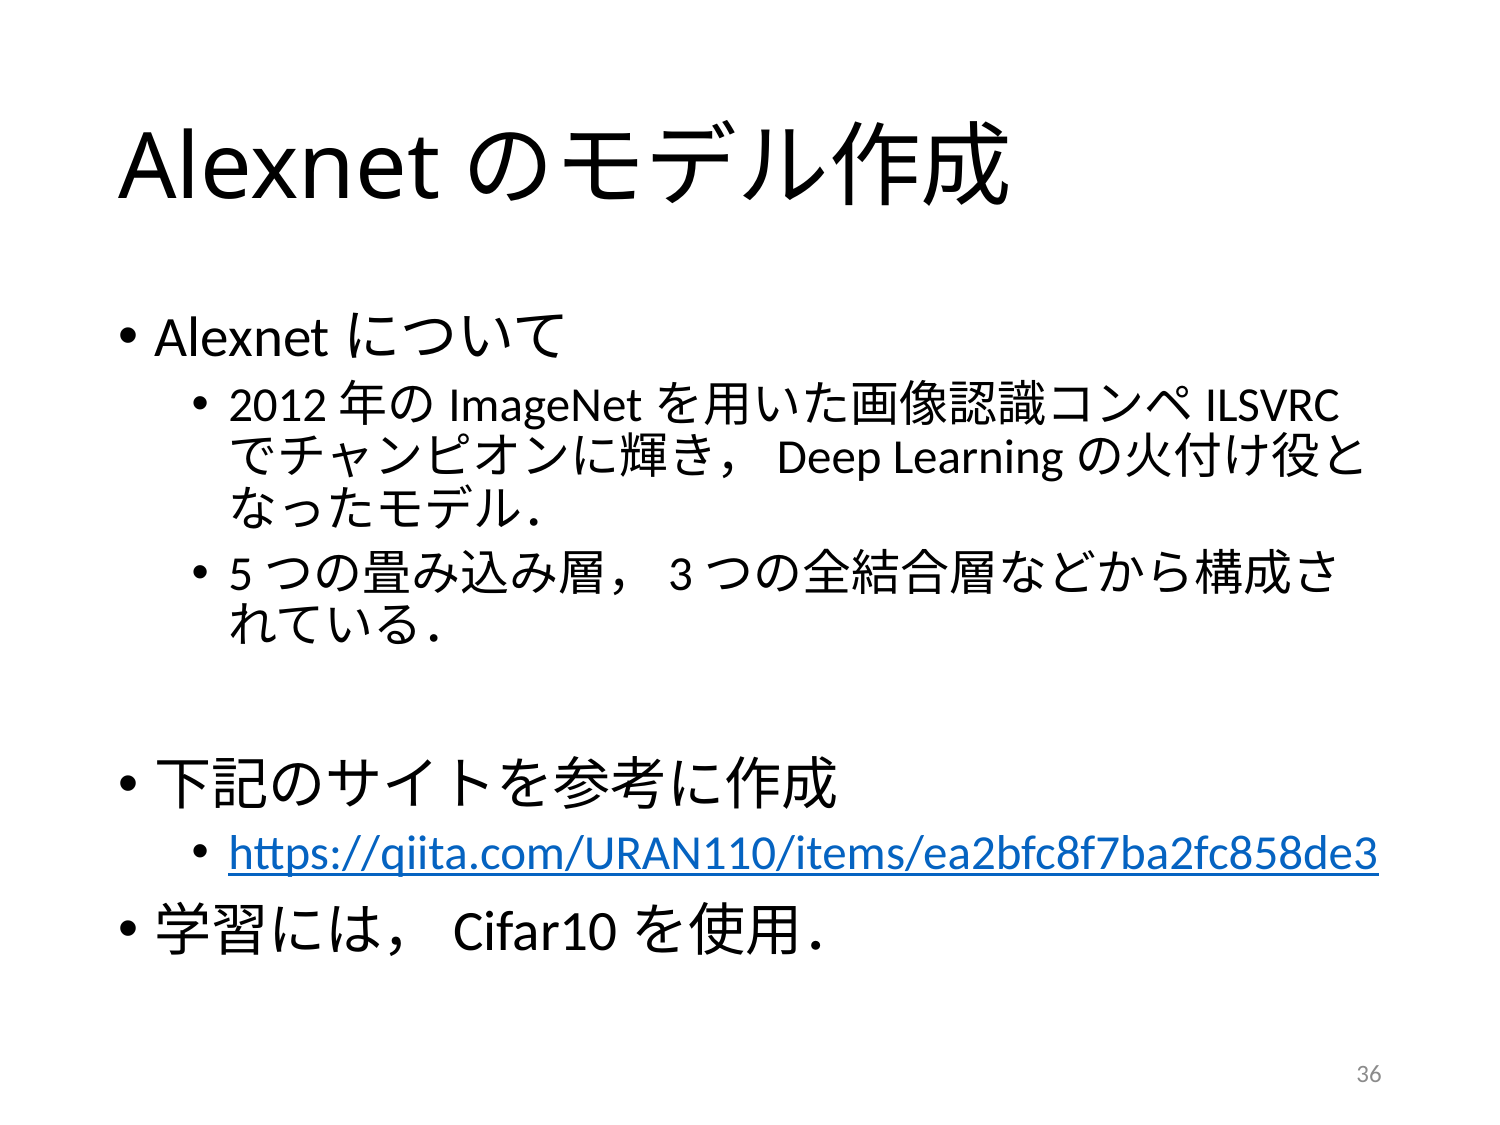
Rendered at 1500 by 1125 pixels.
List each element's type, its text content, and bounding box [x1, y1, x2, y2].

list Alexnetについて 2012年のImageNetを用いた画像認識コンペILSVRCでチャンピオンに輝き，Deep Learningの火付け役となったモデル． 5つの畳み込み層，3つの全結合層などから構成されている． 下記のサイトを参考に作成 https://qiita.com/URAN110/items/ea2bfc8f7ba2fc858de3 学習には，Cifar10を使用． [103, 299, 1397, 1014]
title Alexnetのモデル作成 [103, 59, 1397, 278]
slide_number 36 [1059, 1042, 1397, 1103]
